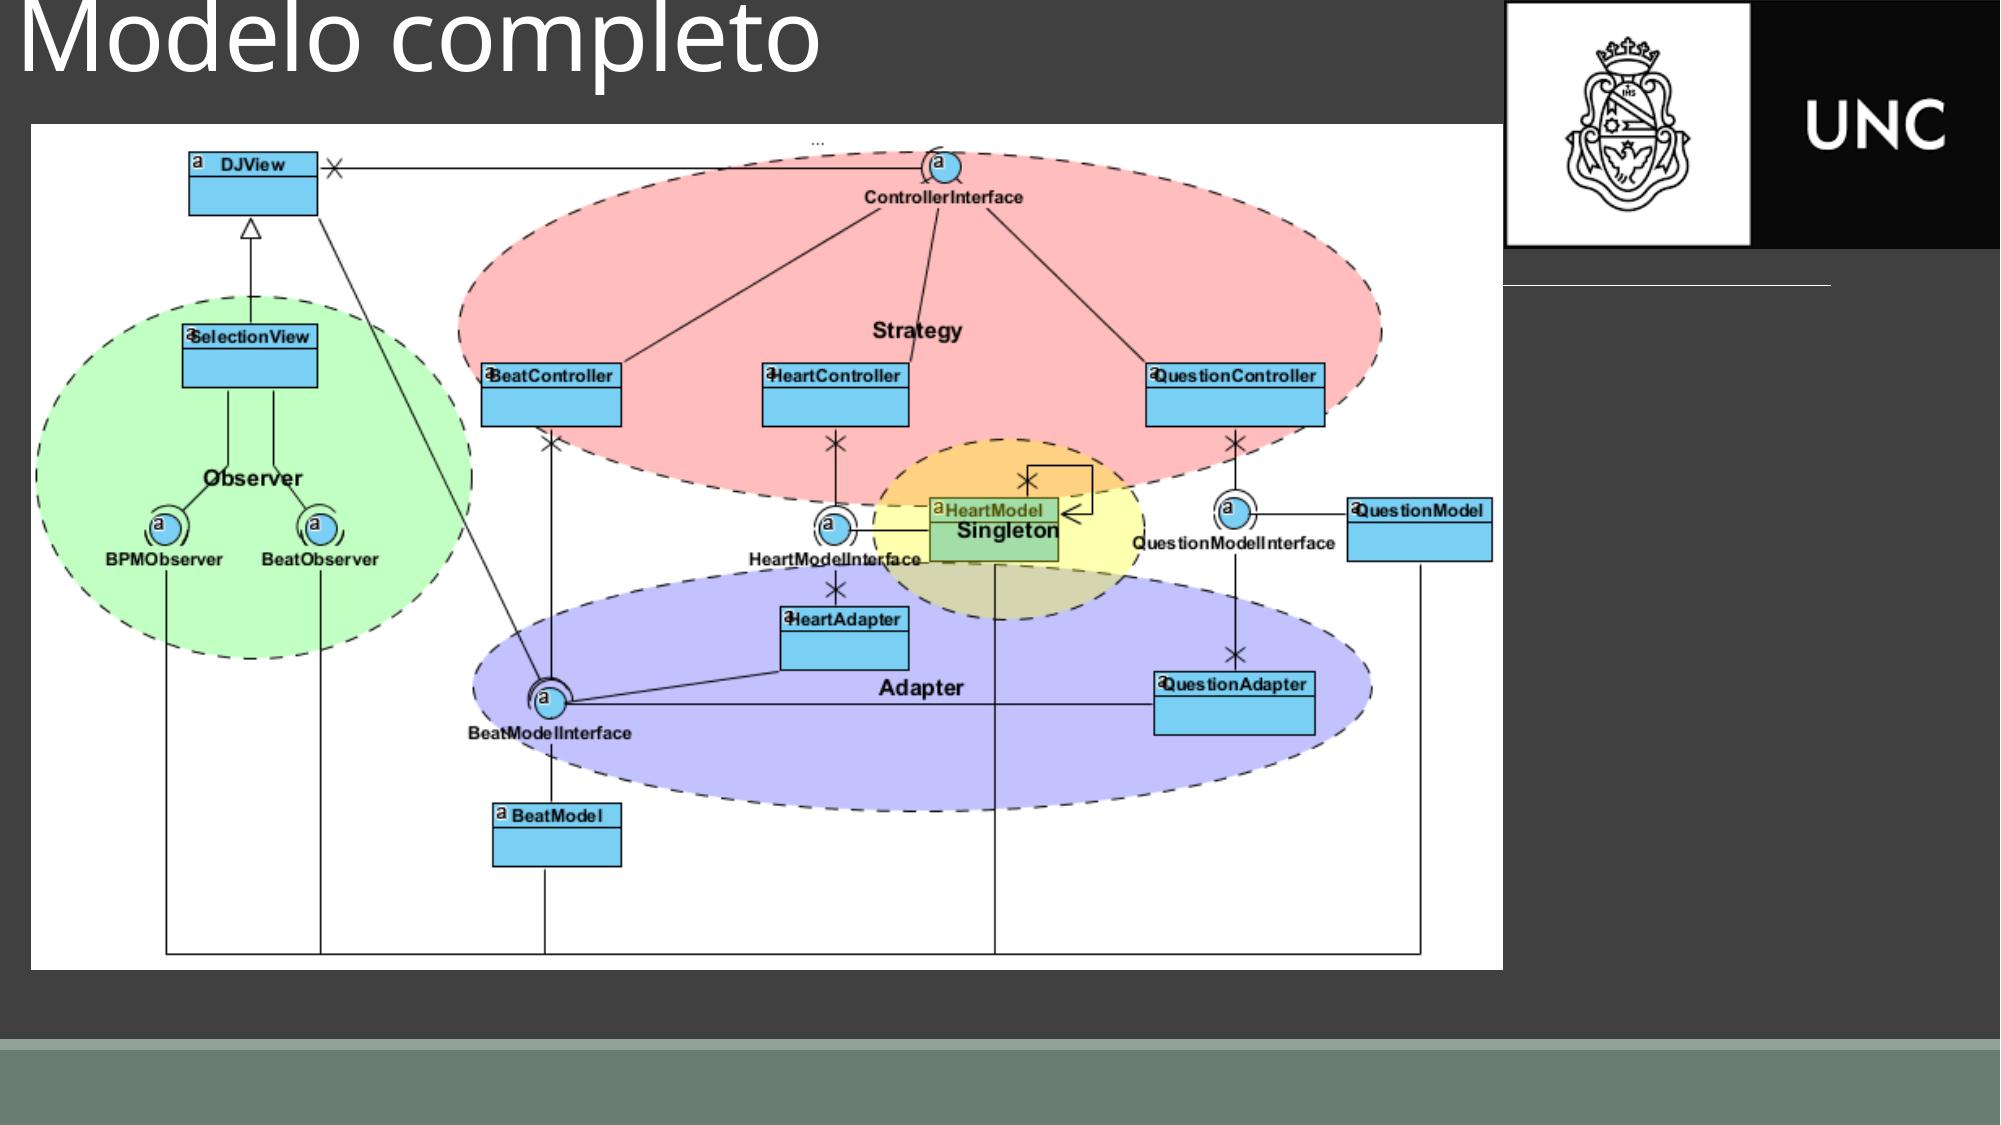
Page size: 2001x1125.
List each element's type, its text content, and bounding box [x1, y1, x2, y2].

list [31, 123, 1503, 971]
picture [1504, 0, 2000, 249]
title Modelo completo [0, 0, 1502, 220]
